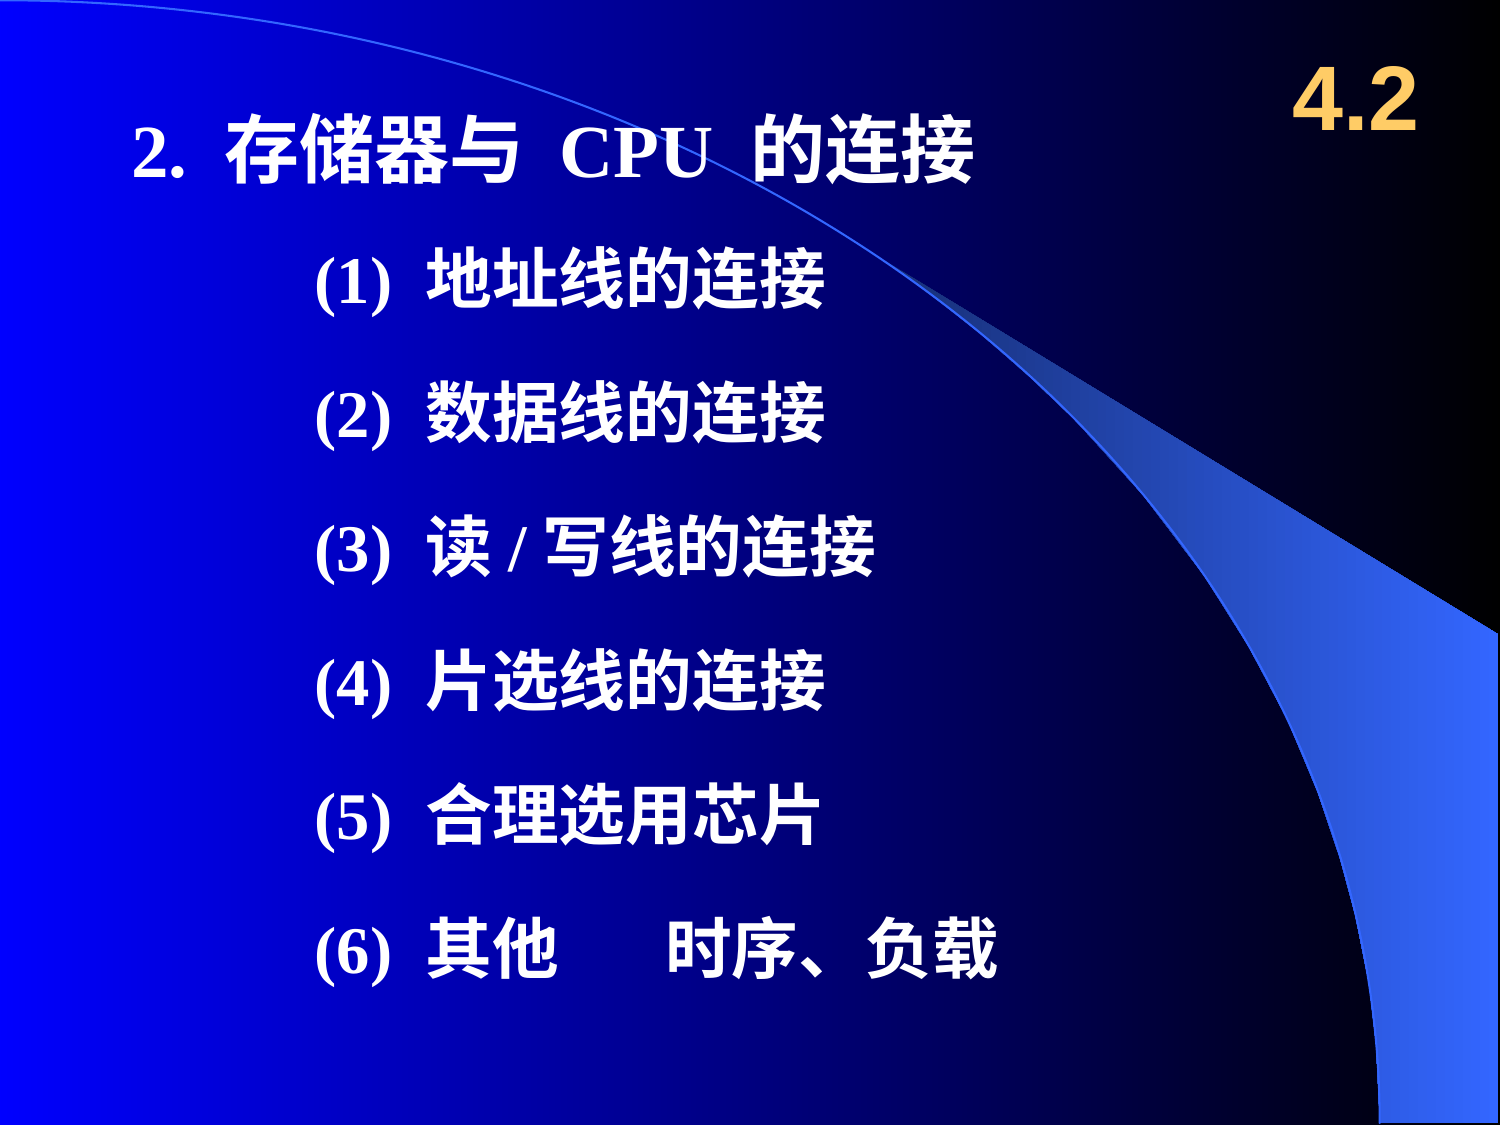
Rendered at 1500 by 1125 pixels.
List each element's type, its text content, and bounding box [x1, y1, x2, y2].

text_box (1) 地址线的连接 [299, 229, 1263, 325]
text_box (3) 读/写线的连接 [299, 497, 1263, 593]
text_box (6) 其他 时序、负载 [299, 899, 1263, 995]
text_box (4) 片选线的连接 [299, 631, 1263, 727]
text_box (5) 合理选用芯片 [299, 765, 1263, 861]
text_box 2. 存储器与 CPU 的连接 [99, 94, 1006, 200]
text_box 4.2 [1262, 24, 1450, 163]
text_box (2) 数据线的连接 [299, 363, 1263, 459]
